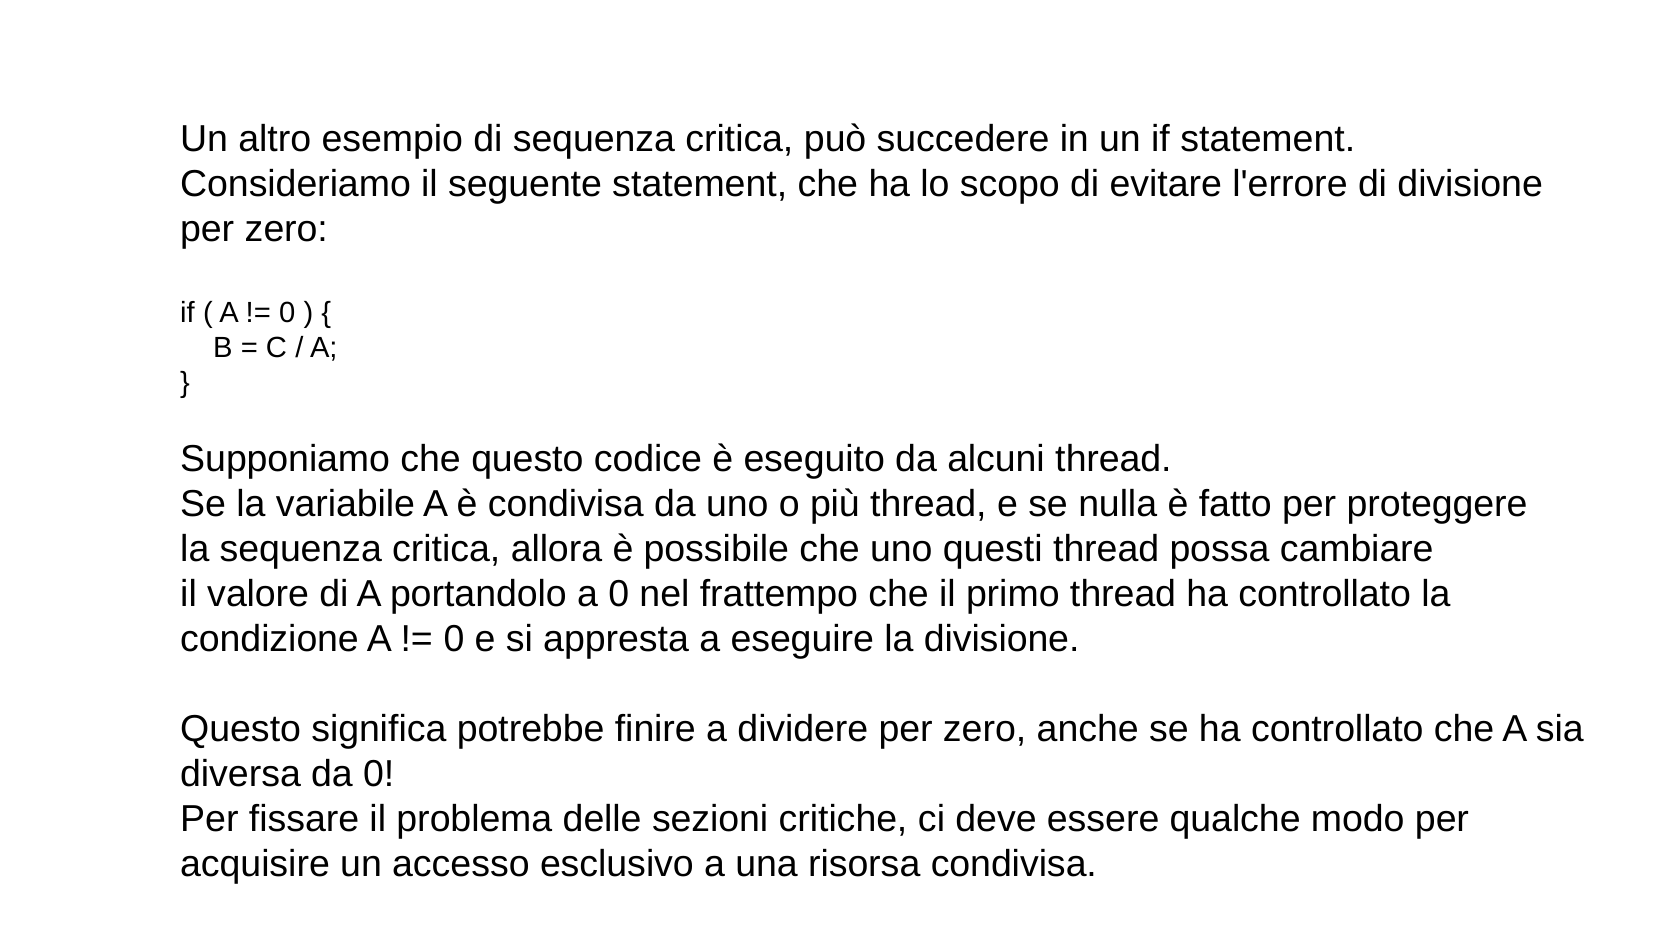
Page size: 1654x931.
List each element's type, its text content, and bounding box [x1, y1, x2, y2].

text_box Un altro esempio di sequenza critica, può succedere in un if statement. Consideriamo il seguente statement, che ha lo scopo di evitare l'errore di divisione per zero: if ( A != 0 ) { B = C / A; } Supponiamo che questo codice è eseguito da alcuni thread. Se la variabile A è condivisa da uno o più thread, e se nulla è fatto per proteggere la sequenza critica, allora è possibile che uno questi thread possa cambiare il valore di A portandolo a 0 nel frattempo che il primo thread ha controllato la condizione A != 0 e si appresta a eseguire la divisione. Questo significa potrebbe finire a dividere per zero, anche se ha controllato che A sia diversa da 0! Per fissare il problema delle sezioni critiche, ci deve essere qualche modo per acquisire un accesso esclusivo a una risorsa condivisa. [165, 106, 1610, 919]
